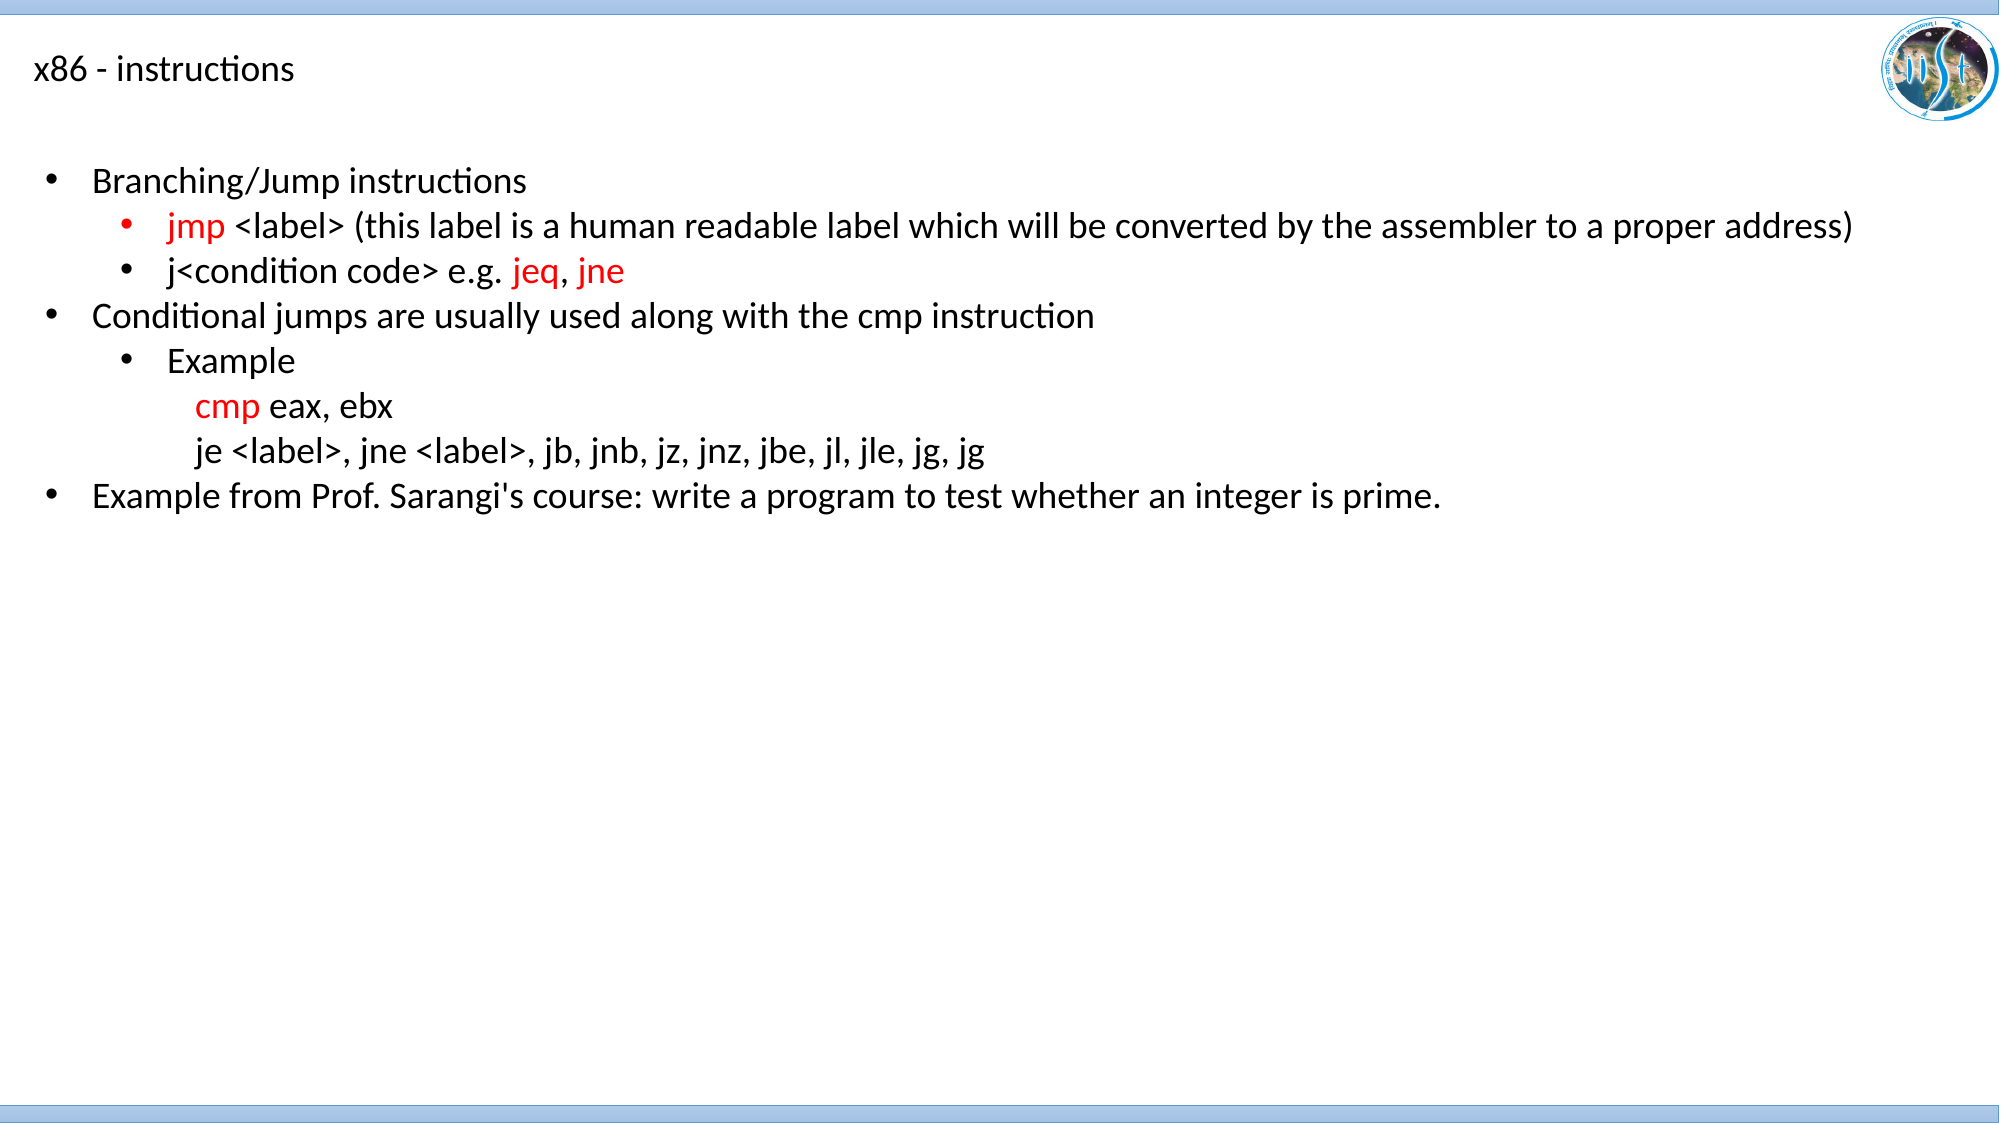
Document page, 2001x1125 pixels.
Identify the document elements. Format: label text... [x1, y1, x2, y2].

text_box Branching/Jump instructions jmp <label> (this label is a human readable label which will be converted by the assembler to a proper address) j<condition code> e.g. jeq, jne Conditional jumps are usually used along with the cmp instruction Example cmp eax, ebx je <label>, jne <label>, jb, jnb, jz, jnz, jbe, jl, jle, jg, jg Example from Prof. Sarangi's course: write a program to test whether an integer is prime. [30, 148, 1966, 524]
text_box x86 - instructions [18, 36, 1862, 97]
picture [1954, 79, 1999, 121]
picture [1881, 17, 1999, 121]
text_box [0, 0, 1999, 15]
text_box [0, 1105, 1999, 1123]
